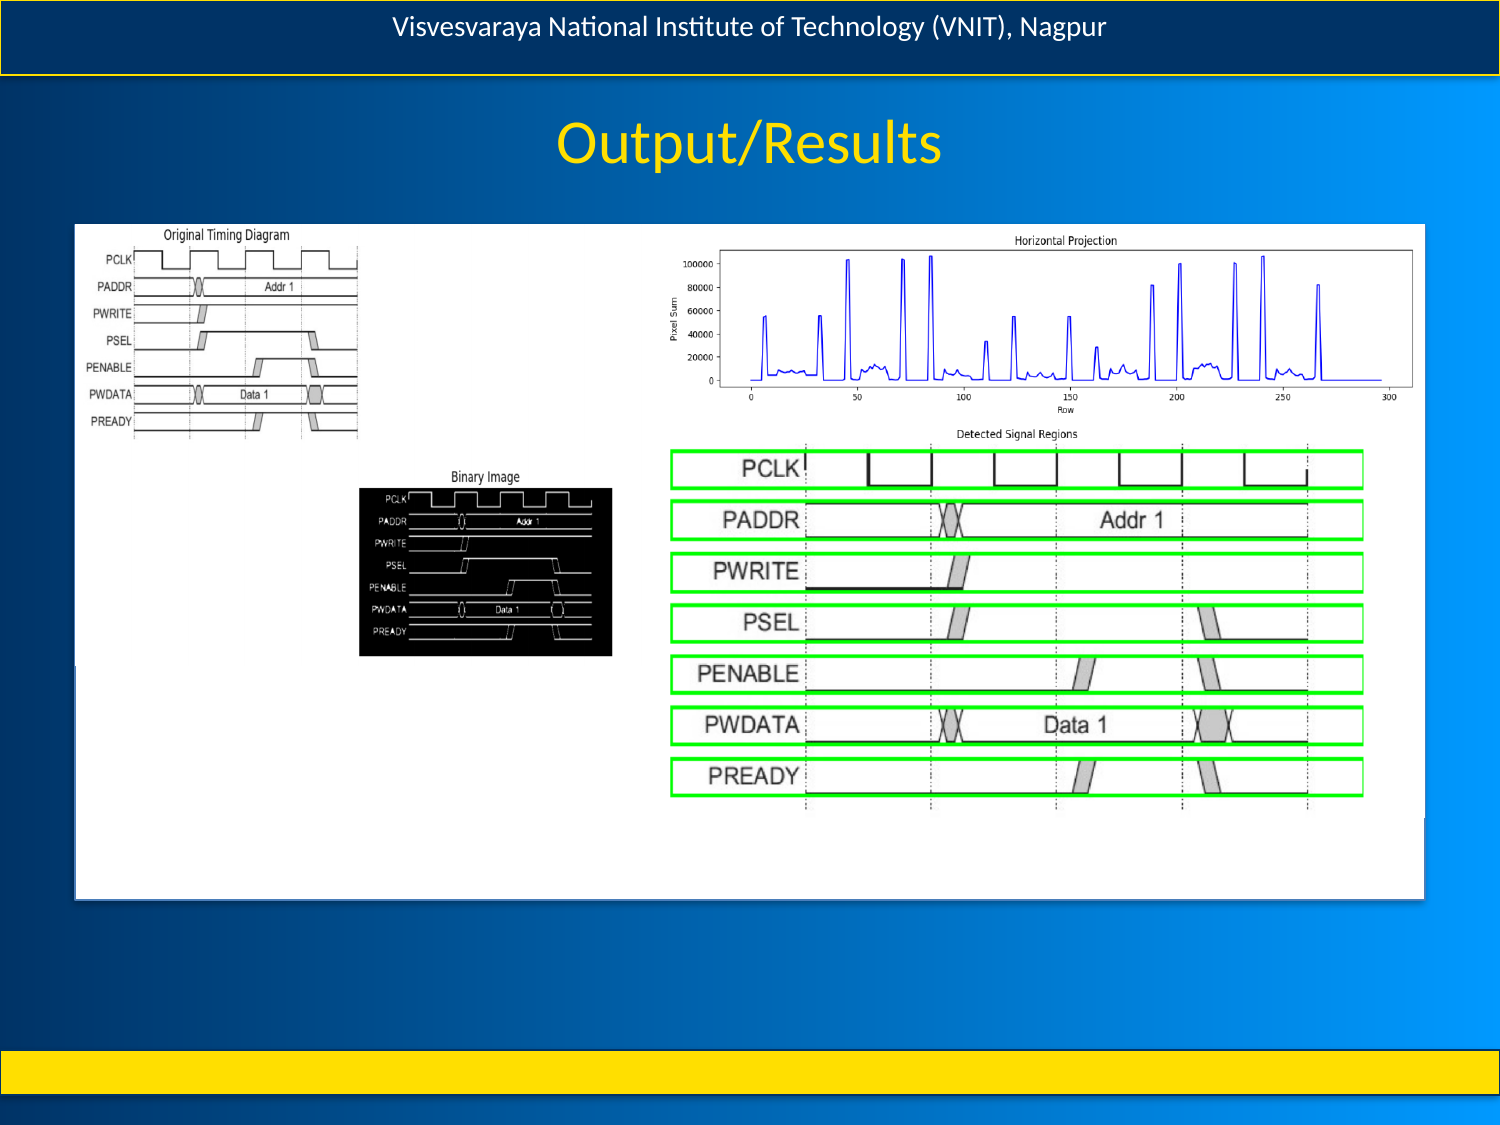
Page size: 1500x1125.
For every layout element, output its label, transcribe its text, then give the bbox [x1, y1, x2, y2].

text_box [74, 674, 1426, 901]
text_box [0, 1049, 1500, 1096]
text_box [0, 0, 1500, 76]
text_box Visvesvaraya National Institute of Technology (VNIT), Nagpur [377, 0, 1123, 50]
title Output/Results [75, 84, 1425, 223]
picture [74, 224, 1426, 818]
